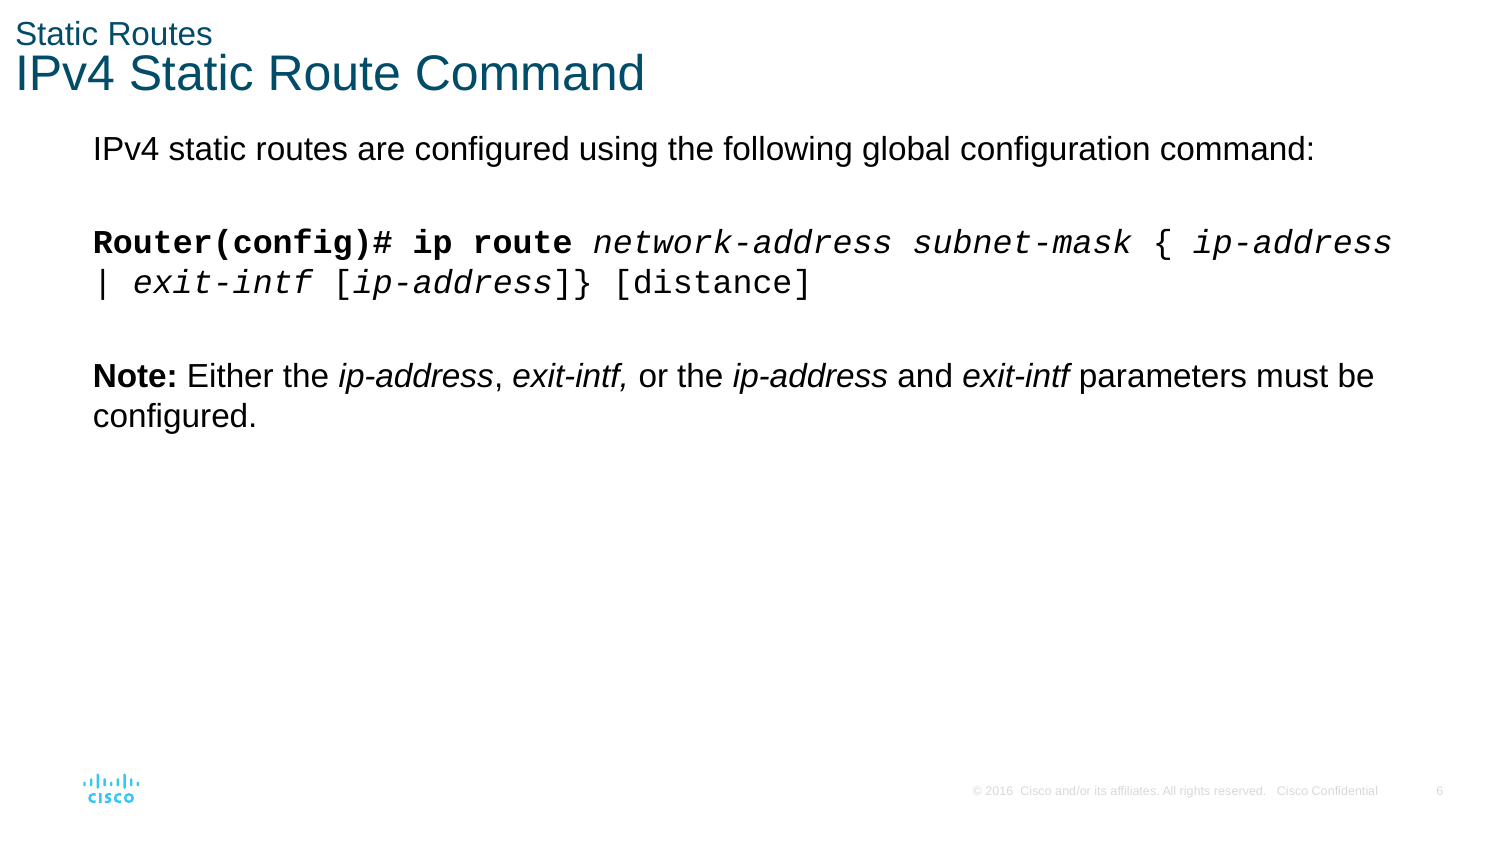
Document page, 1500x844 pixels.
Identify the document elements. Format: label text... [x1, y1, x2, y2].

list IPv4 static routes are configured using the following global configuration command: Router(config)# ip route network-address subnet-mask { ip-address | exit-intf [ip-address]} [distance] Note: Either the ip-address, exit-intf, or the ip-address and exit-intf parameters must be configured. [77, 120, 1437, 726]
title Static Routes IPv4 Static Route Command [0, 0, 1369, 121]
